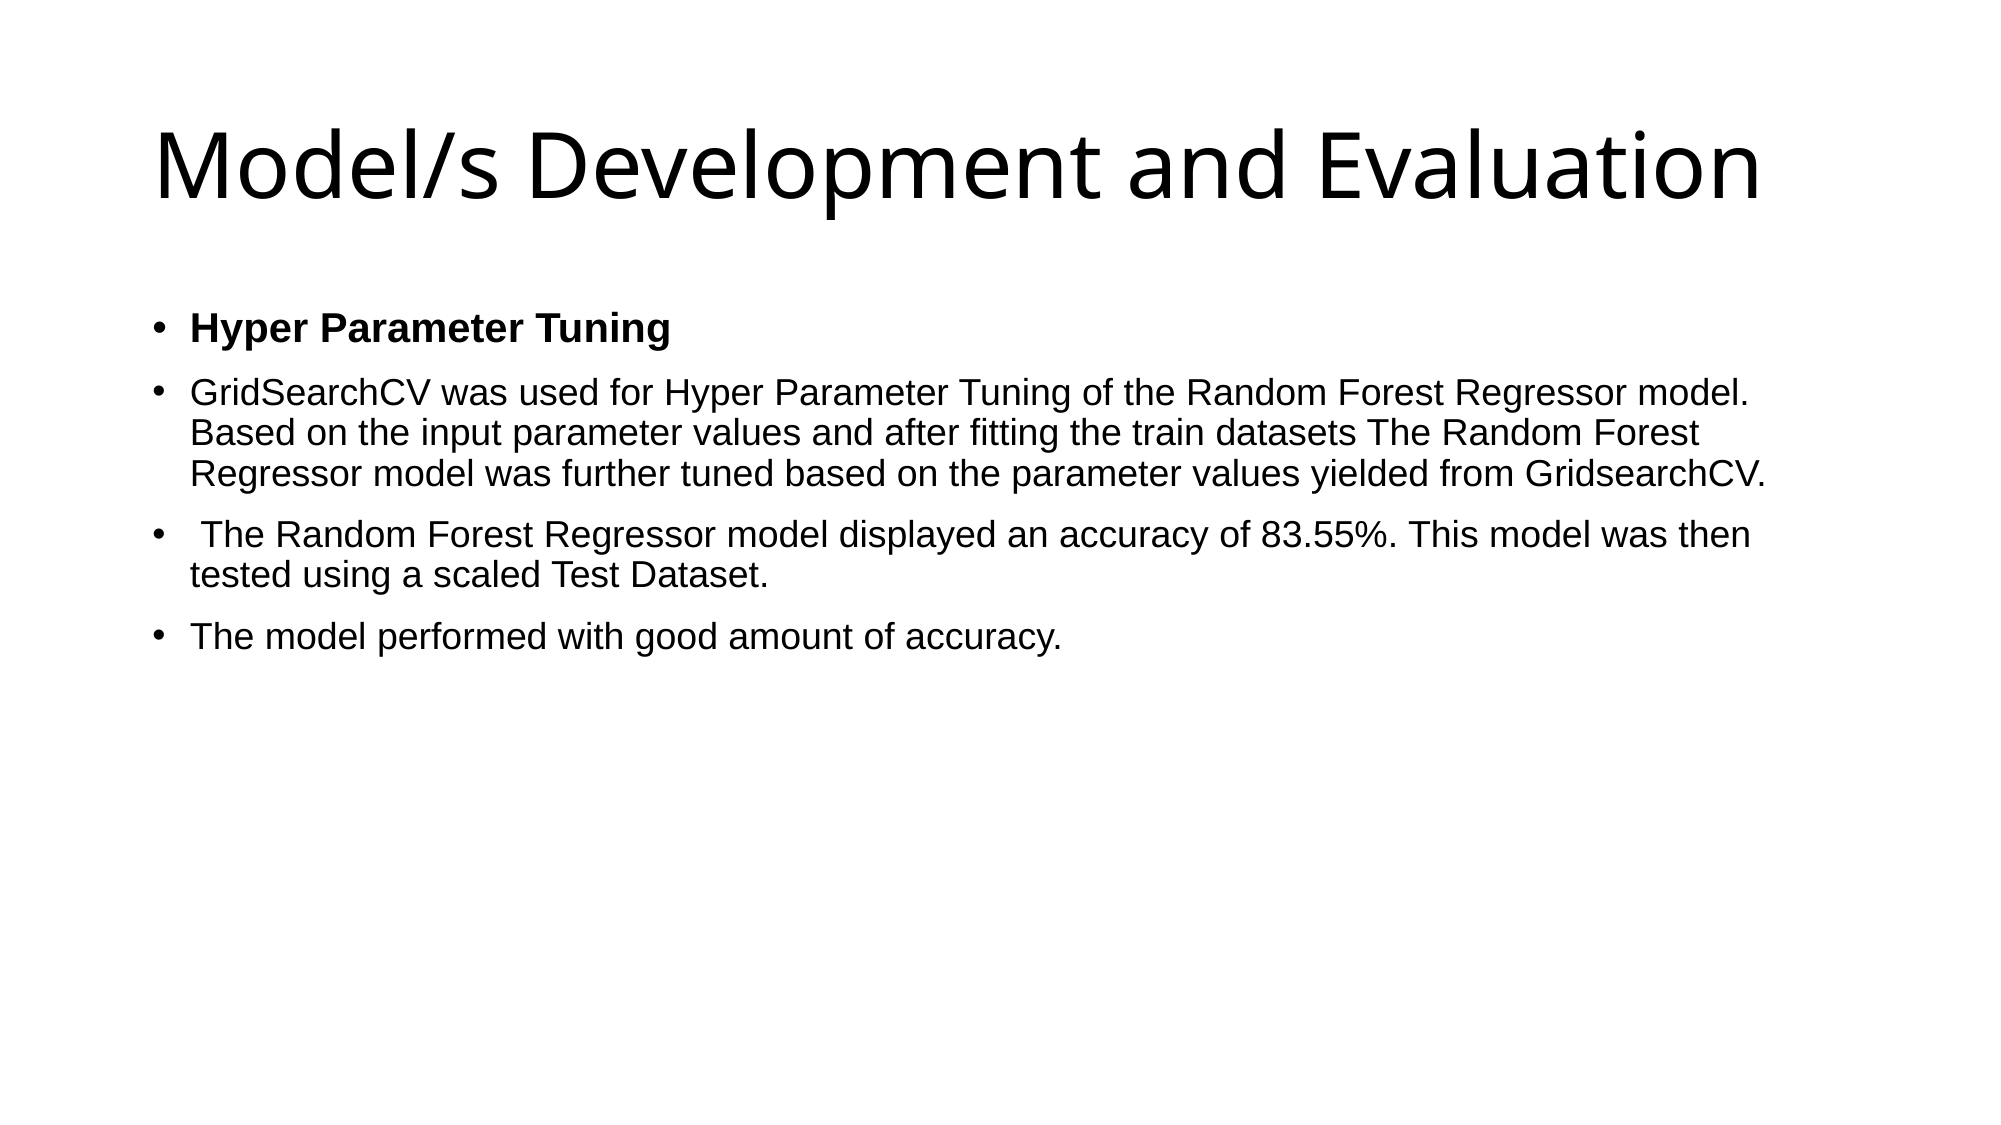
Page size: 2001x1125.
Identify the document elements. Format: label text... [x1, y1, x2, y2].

list Hyper Parameter Tuning GridSearchCV was used for Hyper Parameter Tuning of the Random Forest Regressor model. Based on the input parameter values and after fitting the train datasets The Random Forest Regressor model was further tuned based on the parameter values yielded from GridsearchCV. The Random Forest Regressor model displayed an accuracy of 83.55%. This model was then tested using a scaled Test Dataset. The model performed with good amount of accuracy. [137, 299, 1863, 1014]
title Model/s Development and Evaluation [137, 59, 1863, 278]
